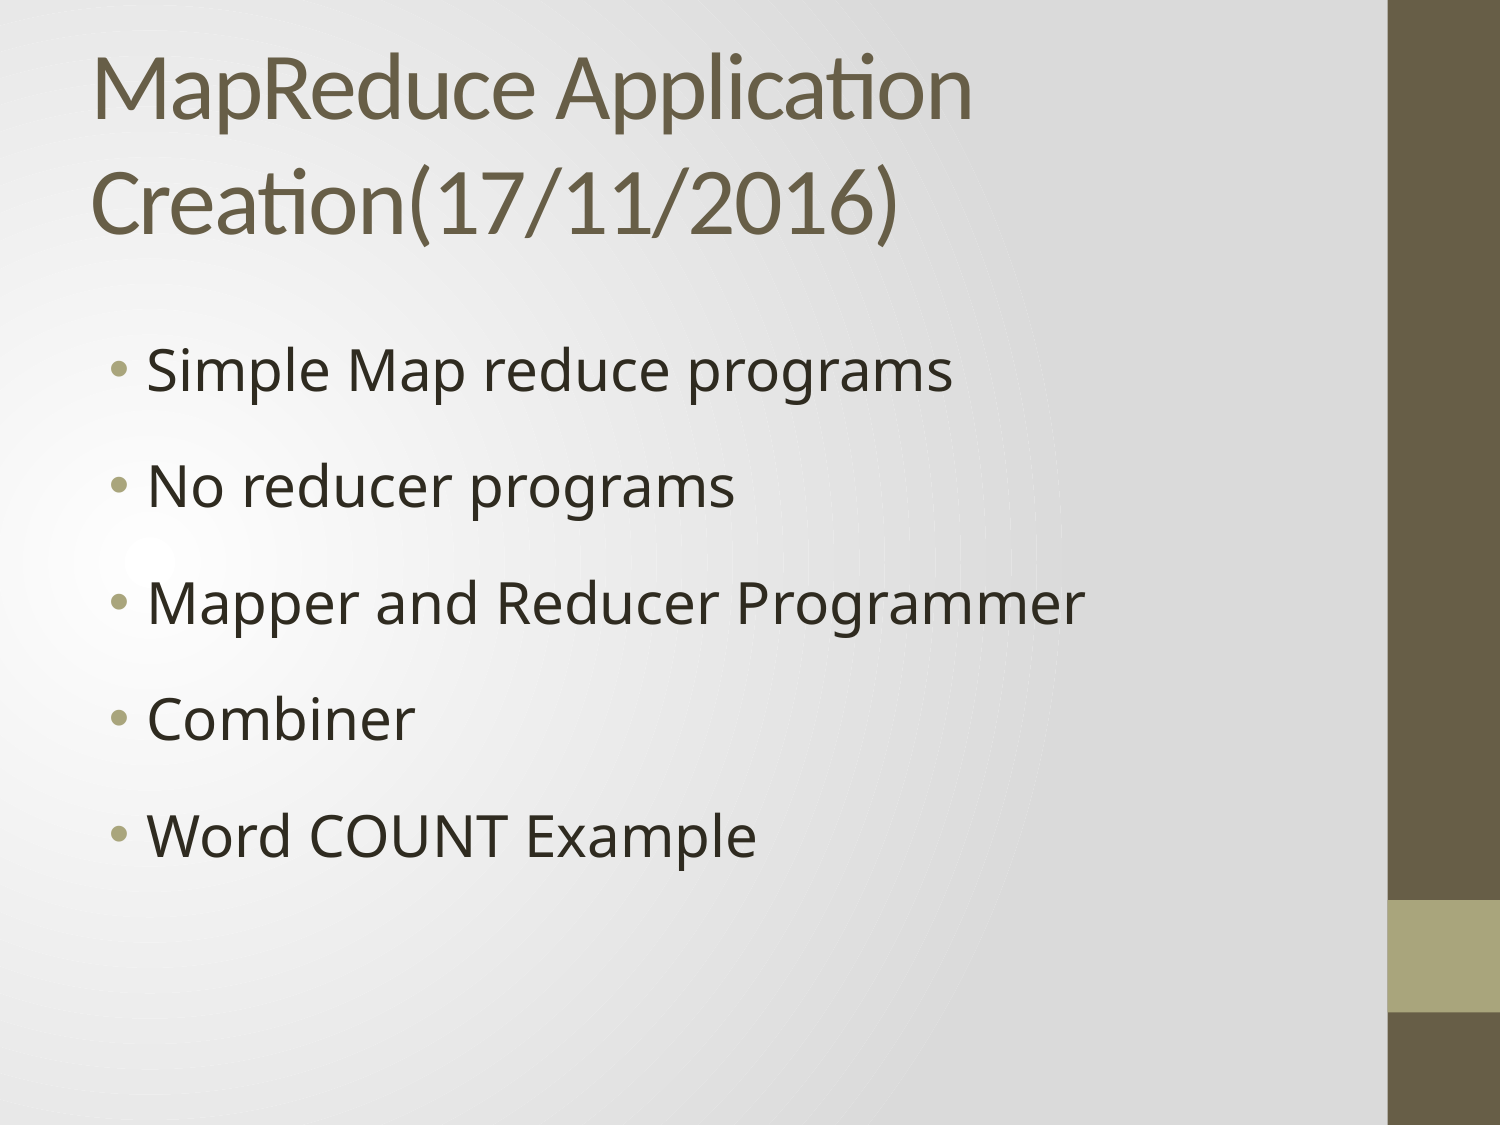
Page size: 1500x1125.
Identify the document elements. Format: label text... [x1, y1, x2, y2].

title MapReduce Application Creation(17/11/2016) [75, 45, 1325, 233]
list Simple Map reduce programs No reducer programs Mapper and Reducer Programmer Combiner Word COUNT Example [75, 290, 1325, 1050]
